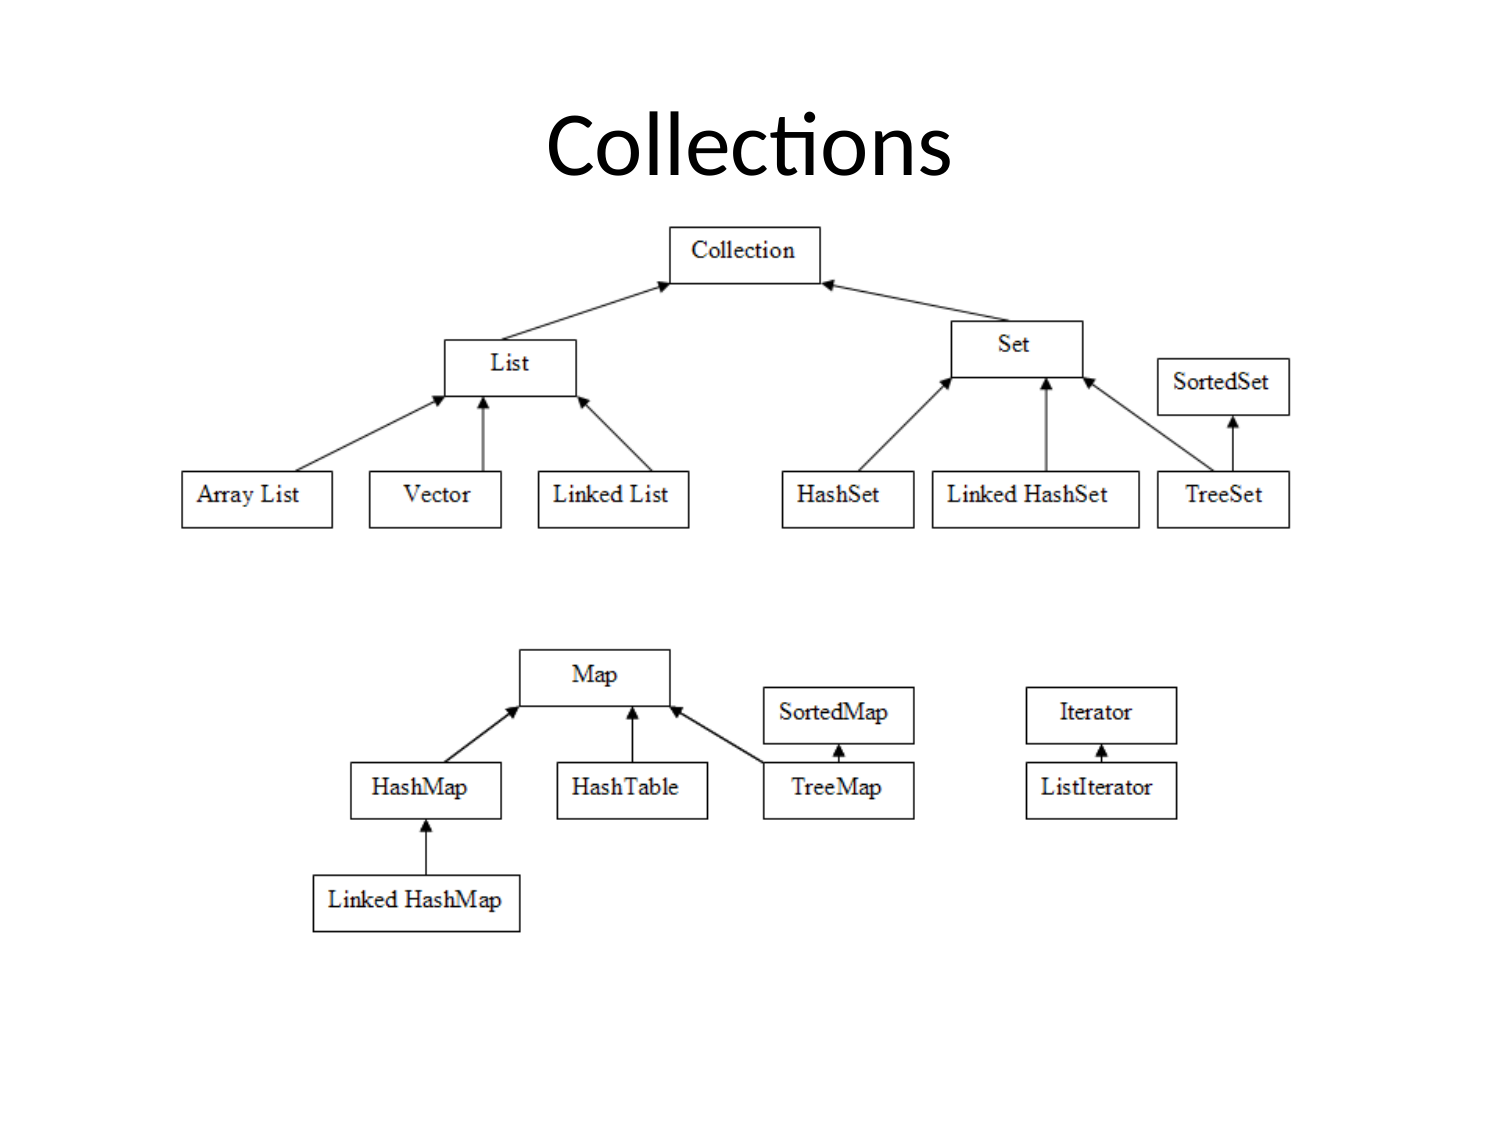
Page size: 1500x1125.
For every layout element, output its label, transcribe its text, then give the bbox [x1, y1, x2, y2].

picture [155, 219, 1345, 953]
title Collections [75, 45, 1425, 233]
